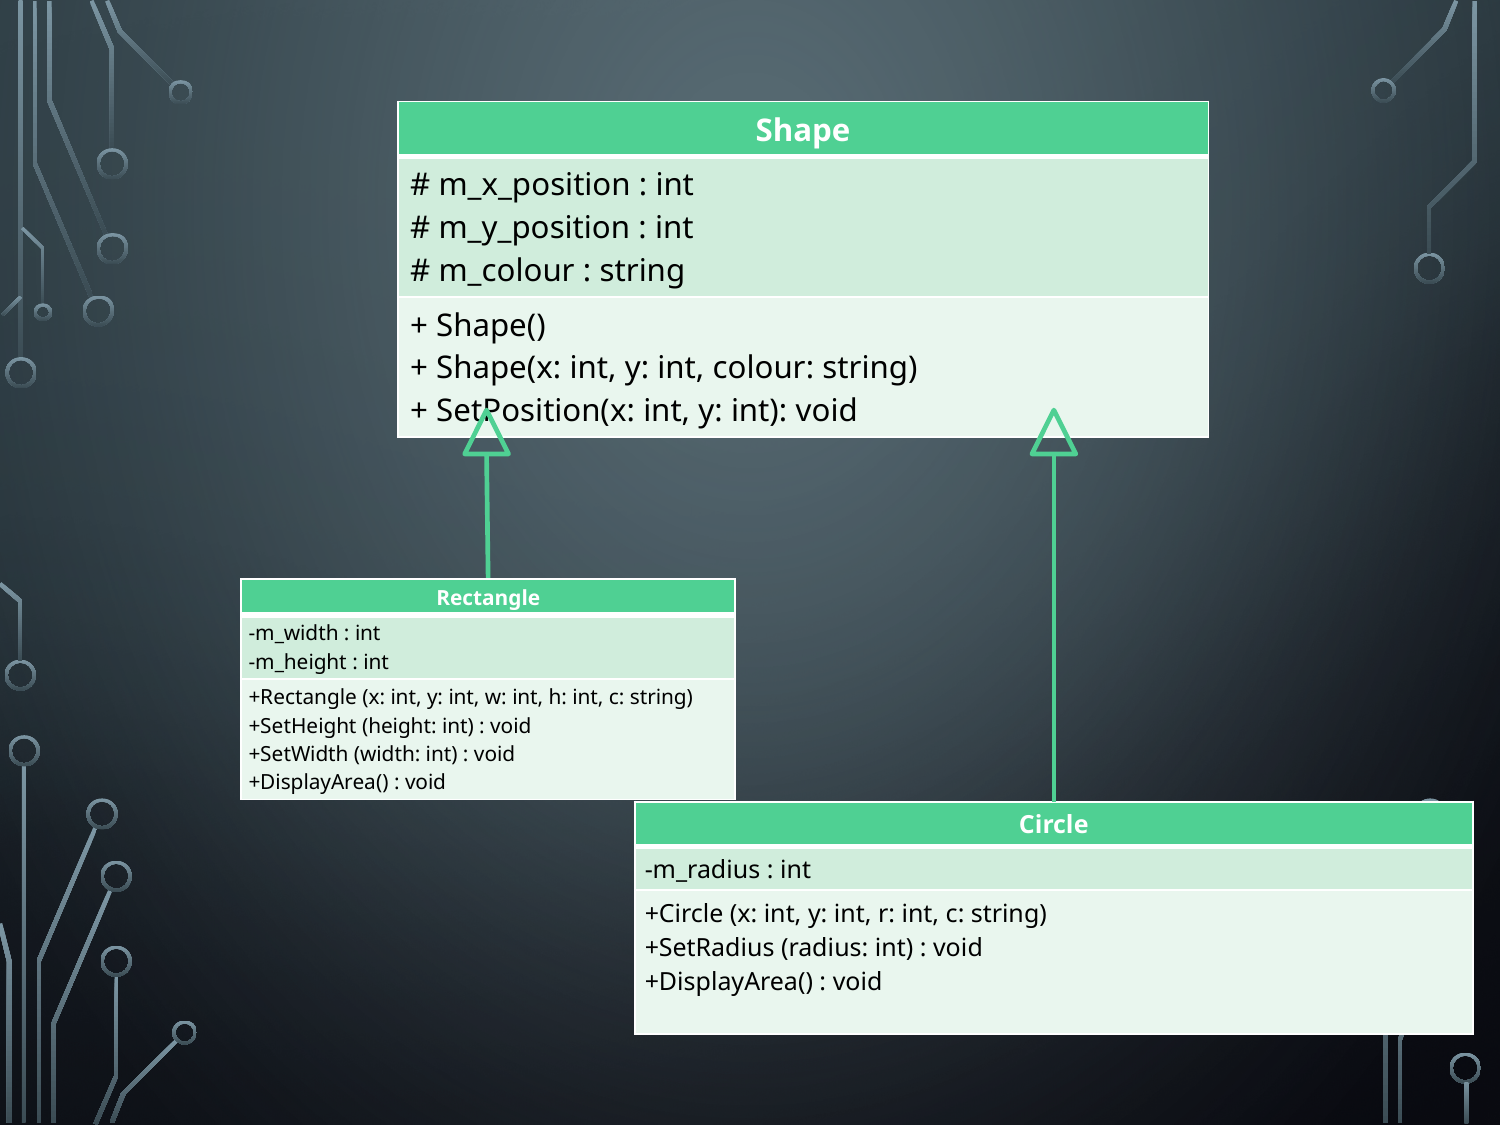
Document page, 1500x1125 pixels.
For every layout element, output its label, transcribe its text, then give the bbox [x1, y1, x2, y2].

table_cell +Circle (x: int, y: int, r: int, c: string) +SetRadius (radius: int) : void +DisplayArea() : void [636, 891, 1472, 1033]
table_header Circle [636, 803, 1472, 844]
table_cell +Rectangle (x: int, y: int, w: int, h: int, c: string) +SetHeight (height: int) : void +SetWidth (width: int) : void +DisplayArea() : void [242, 680, 734, 799]
text_box [1030, 408, 1077, 456]
table_header Rectangle [242, 580, 734, 612]
table_cell -m_radius : int [636, 849, 1472, 889]
table_cell # m_x_position : int # m_y_position : int # m_colour : string [399, 159, 1208, 296]
table_cell + Shape() + Shape(x: int, y: int, colour: string) + SetPosition(x: int, y: int): void [399, 298, 1208, 436]
text_box [463, 408, 510, 456]
table_header Shape [399, 102, 1208, 154]
table_cell -m_width : int -m_height : int [242, 618, 734, 678]
